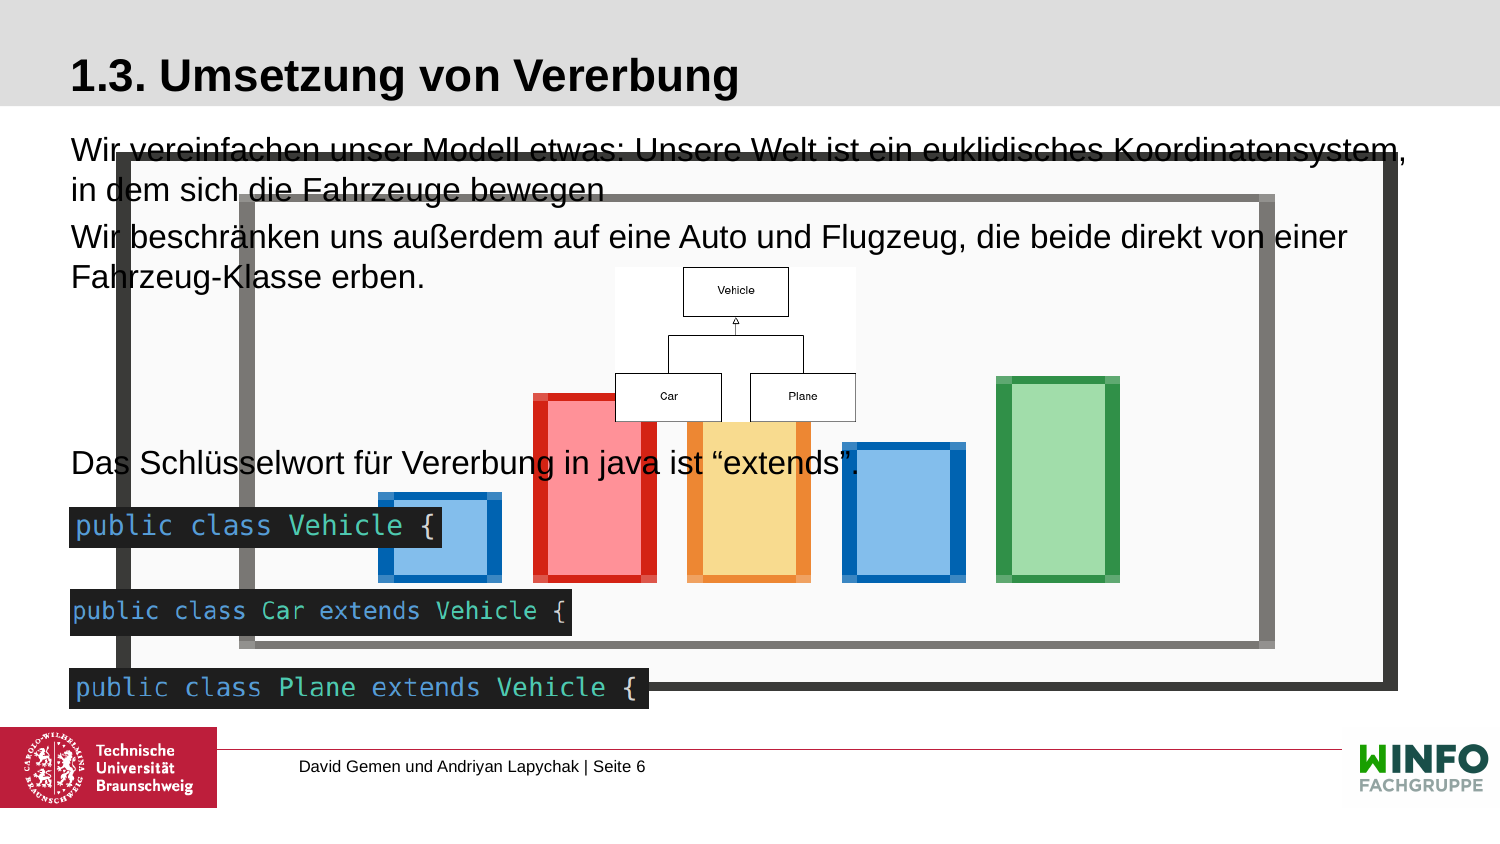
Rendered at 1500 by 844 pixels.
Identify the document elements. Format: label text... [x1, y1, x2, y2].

picture [614, 267, 856, 423]
picture [69, 507, 442, 549]
picture [1342, 727, 1500, 808]
picture [0, 727, 217, 808]
text_box Wir vereinfachen unser Modell etwas: Unsere Welt ist ein euklidisches Koordinatensystem, in dem sich die Fahrzeuge bewegen Wir beschränken uns außerdem auf eine Auto und Flugzeug, die beide direkt von einer Fahrzeug-Klasse erben. Das Schlüsselwort für Vererbung in java ist “extends”. [70, 128, 1445, 716]
picture [69, 668, 649, 710]
picture [70, 589, 572, 637]
title 1.3. Umsetzung von Vererbung [70, 13, 1445, 101]
